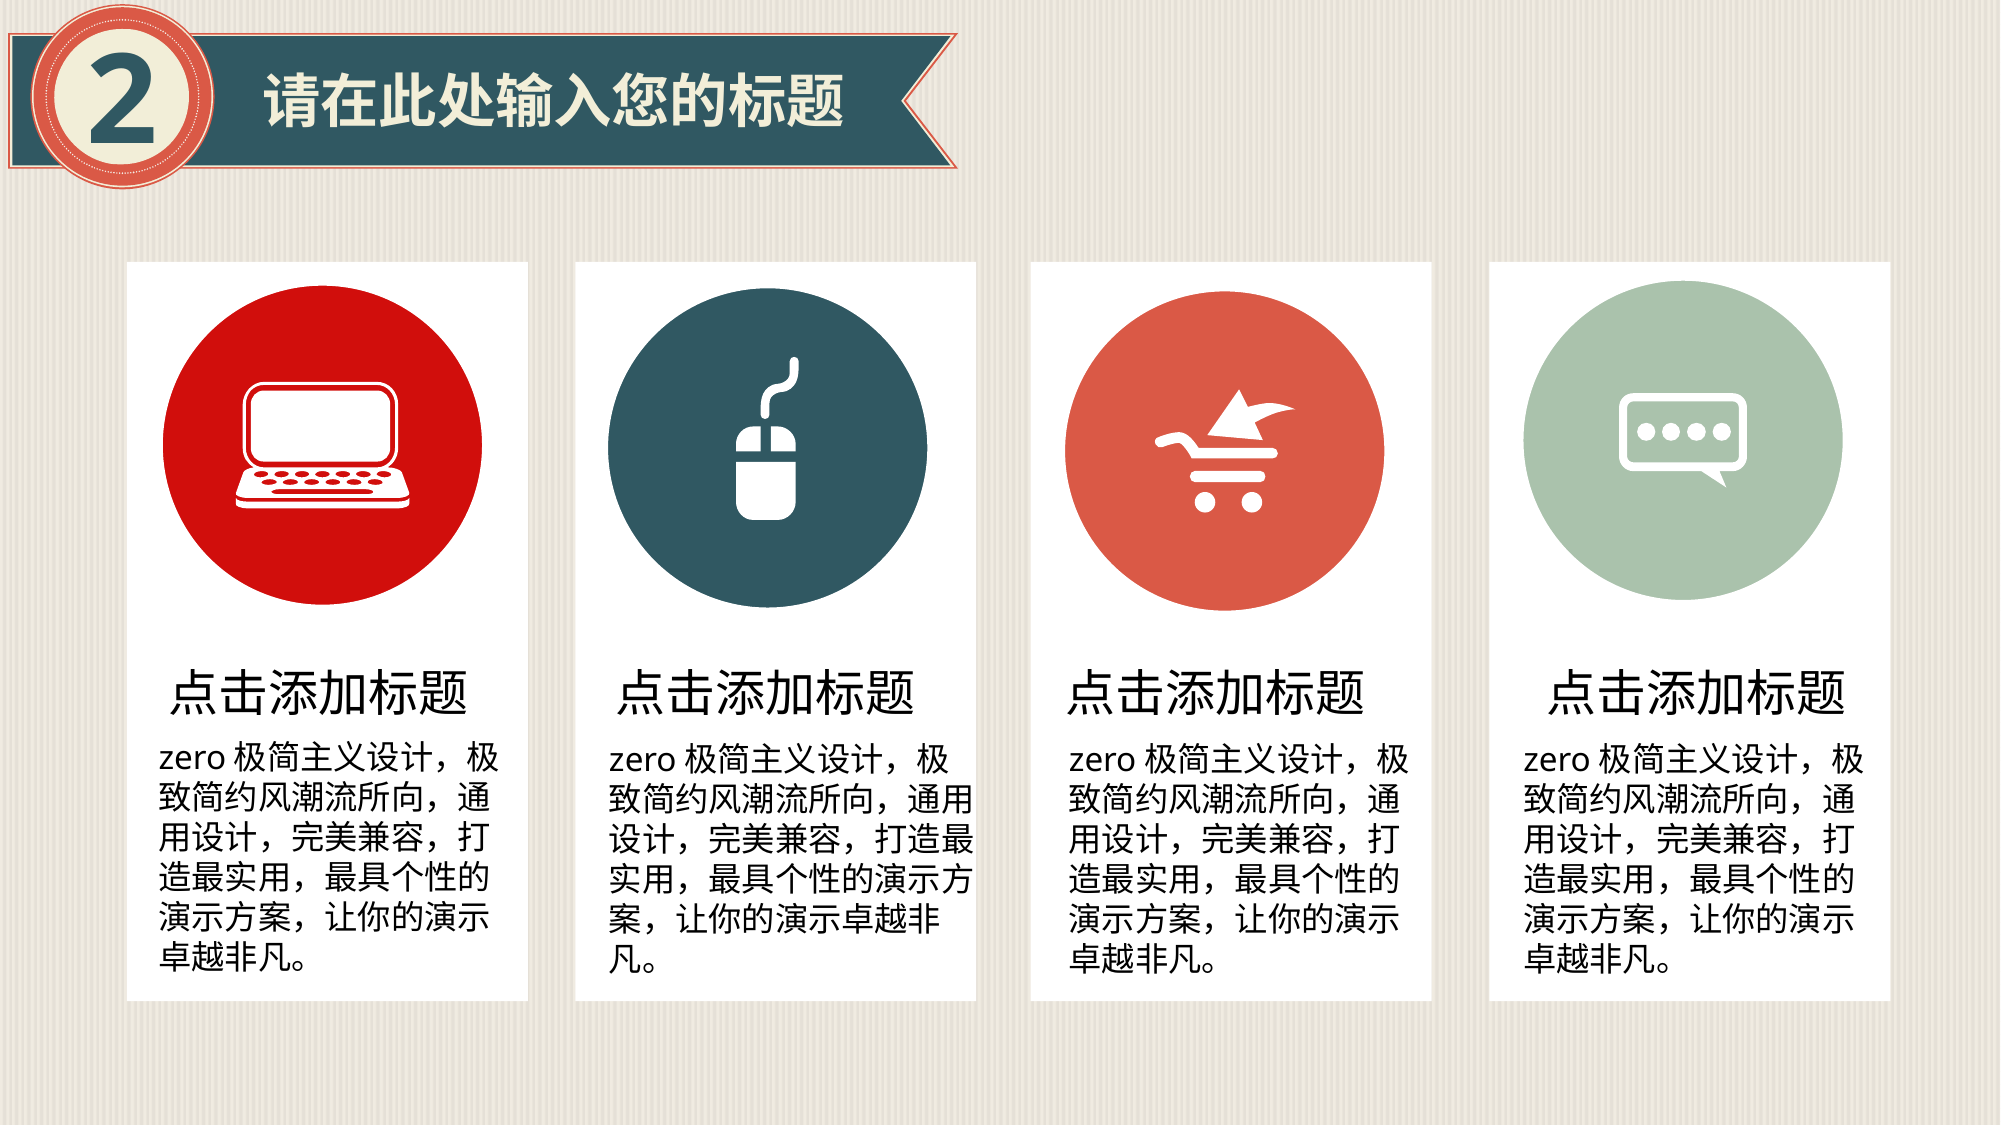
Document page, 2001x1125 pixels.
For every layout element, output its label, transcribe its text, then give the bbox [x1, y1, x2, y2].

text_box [604, 284, 931, 612]
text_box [7, 32, 25, 169]
text_box zero极简主义设计，极致简约风潮流所向，通用设计，完美兼容，打造最实用，最具个性的演示方案，让你的演示卓越非凡。 [594, 730, 991, 986]
text_box zero极简主义设计，极致简约风潮流所向，通用设计，完美兼容，打造最实用，最具个性的演示方案，让你的演示卓越非凡。 [1508, 730, 1901, 986]
text_box 点击添加标题 [154, 653, 484, 728]
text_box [159, 282, 486, 609]
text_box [219, 32, 959, 169]
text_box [1519, 277, 1847, 604]
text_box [1061, 287, 1388, 615]
text_box [1489, 261, 1891, 1002]
text_box [126, 261, 528, 1002]
text_box [575, 261, 977, 1002]
text_box 点击添加标题 [1050, 653, 1381, 729]
text_box zero极简主义设计，极致简约风潮流所向，通用设计，完美兼容，打造最实用，最具个性的演示方案，让你的演示卓越非凡。 [1053, 730, 1445, 986]
text_box 点击添加标题 [600, 653, 931, 729]
text_box 点击添加标题 [1531, 653, 1862, 729]
picture [0, 0, 2001, 1125]
text_box zero极简主义设计，极致简约风潮流所向，通用设计，完美兼容，打造最实用，最具个性的演示方案，让你的演示卓越非凡。 [143, 728, 528, 984]
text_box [30, 3, 215, 190]
text_box [1030, 261, 1432, 1002]
